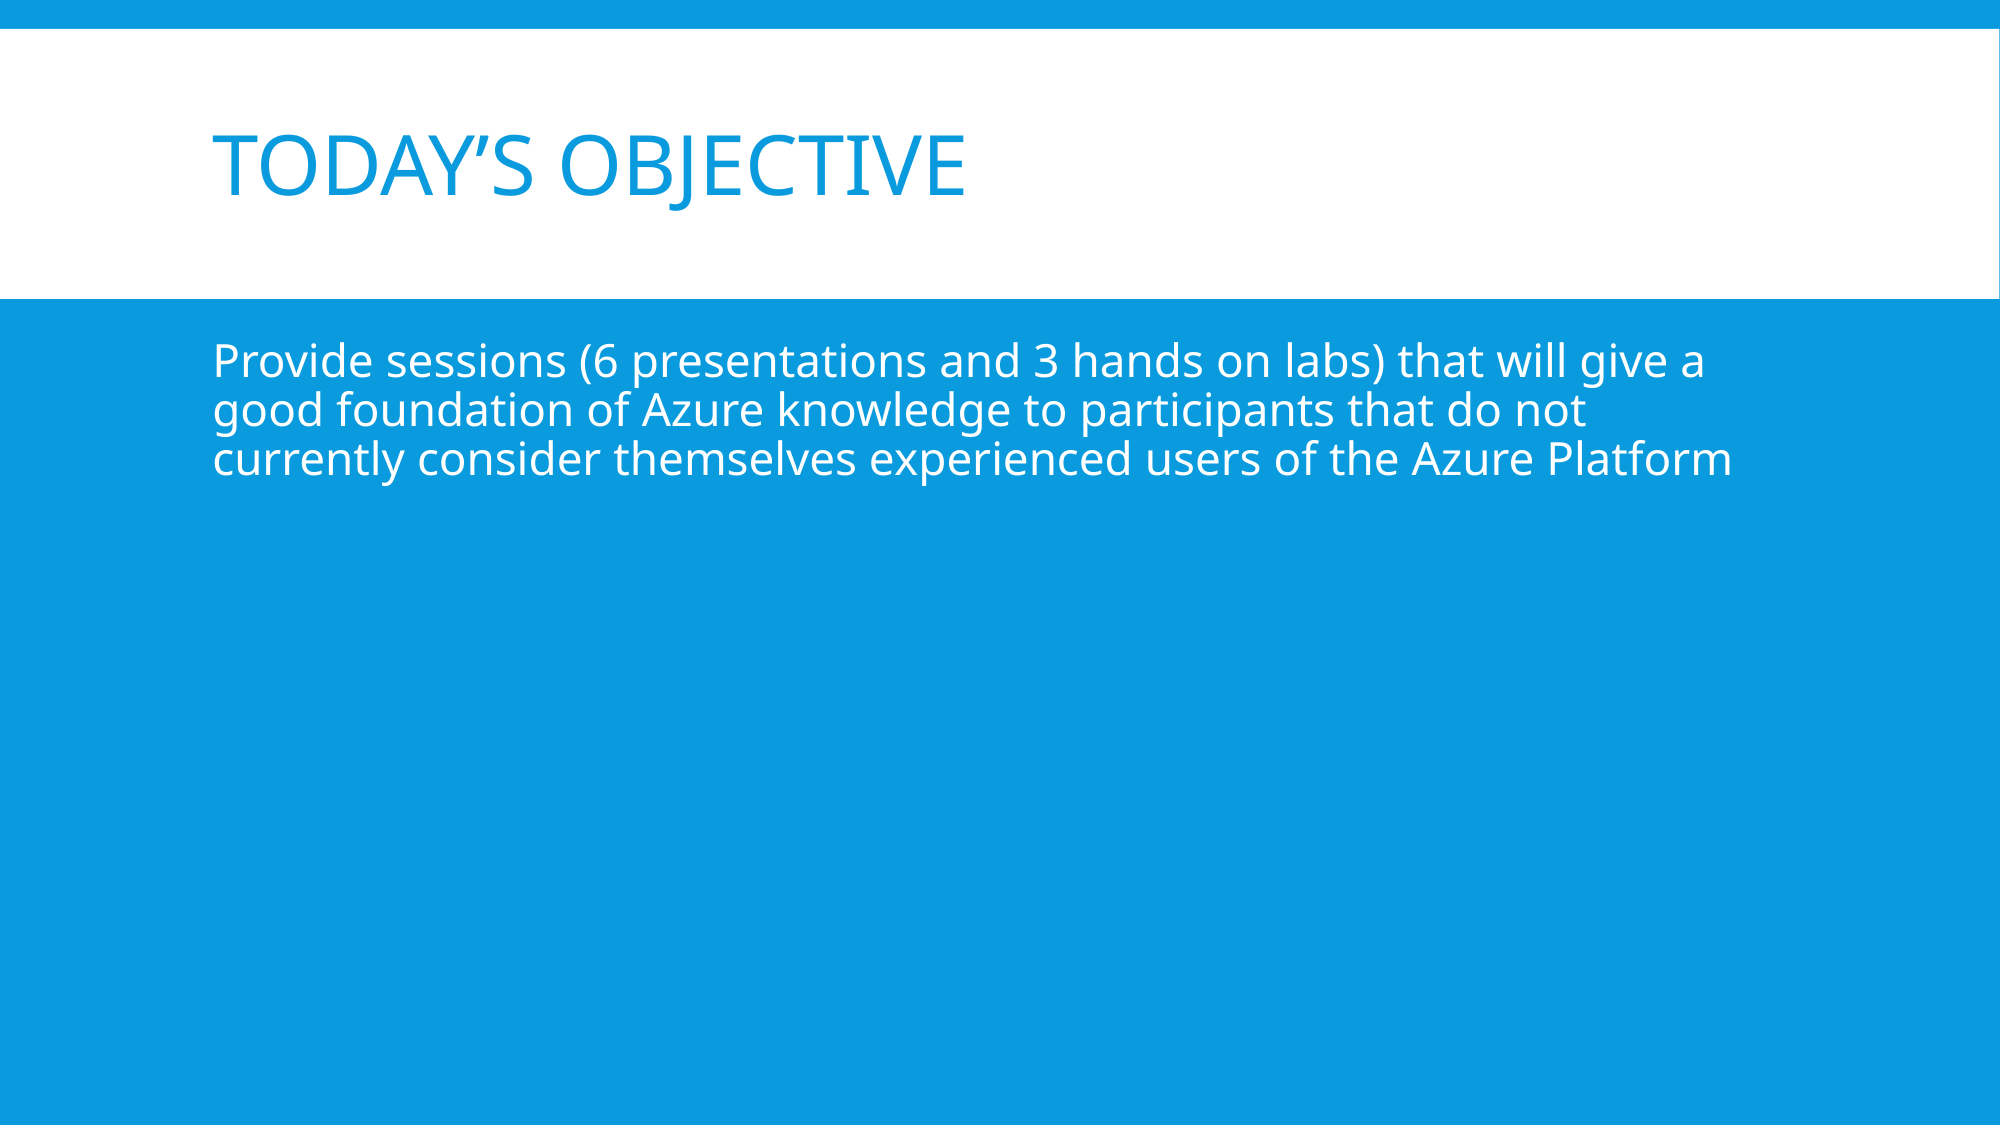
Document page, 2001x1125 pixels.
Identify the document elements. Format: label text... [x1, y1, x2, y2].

title Today’s Objective [197, 46, 1803, 295]
list Provide sessions (6 presentations and 3 hands on labs) that will give a good foundation of Azure knowledge to participants that do not currently consider themselves experienced users of the Azure Platform [197, 329, 1803, 1020]
